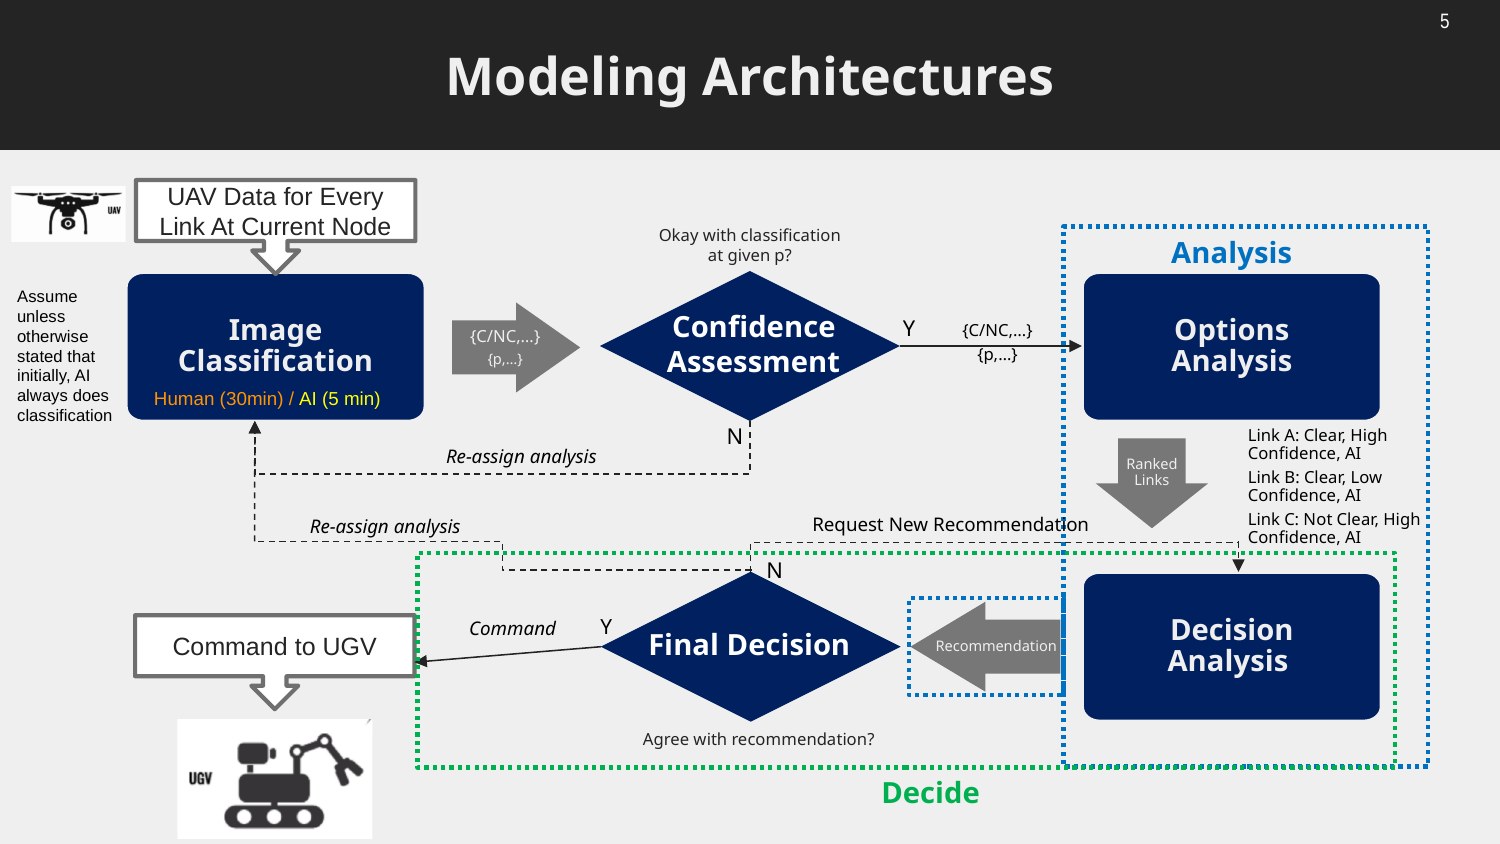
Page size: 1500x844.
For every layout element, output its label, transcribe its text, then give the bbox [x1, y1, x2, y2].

text_box Command to UGV [133, 613, 417, 712]
text_box [1061, 224, 1430, 539]
text_box {C/NC,…} {p,…} [452, 302, 581, 393]
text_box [757, 541, 1239, 572]
text_box Human (30min) / AI (5 min) [139, 379, 396, 417]
text_box [415, 554, 1397, 770]
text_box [253, 420, 751, 572]
text_box Y [904, 306, 931, 345]
text_box Assume unless otherwise stated that initially, AI always does classification [2, 278, 135, 433]
text_box Request New Recommendation [797, 505, 1104, 539]
title Modeling Architectures [118, 28, 1382, 122]
text_box UAV Data for Every Link At Current Node [133, 177, 418, 277]
text_box Decide [866, 766, 996, 817]
text_box Analysis [1156, 226, 1308, 277]
text_box {C/NC,…} {p,…} [947, 314, 1048, 345]
picture [11, 185, 126, 242]
text_box [1396, 554, 1430, 769]
picture [177, 719, 373, 839]
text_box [600, 579, 901, 722]
text_box {C/NC,…} {p,…} [947, 354, 1048, 372]
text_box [599, 270, 901, 422]
text_box Link A: Clear, High Confidence, AI Link B: Clear, Low Confidence, AI Link C: Not Clear, High Confidence, AI [1233, 419, 1449, 554]
text_box Image Classification [126, 269, 428, 424]
text_box Okay with classification at given p? [641, 217, 859, 269]
